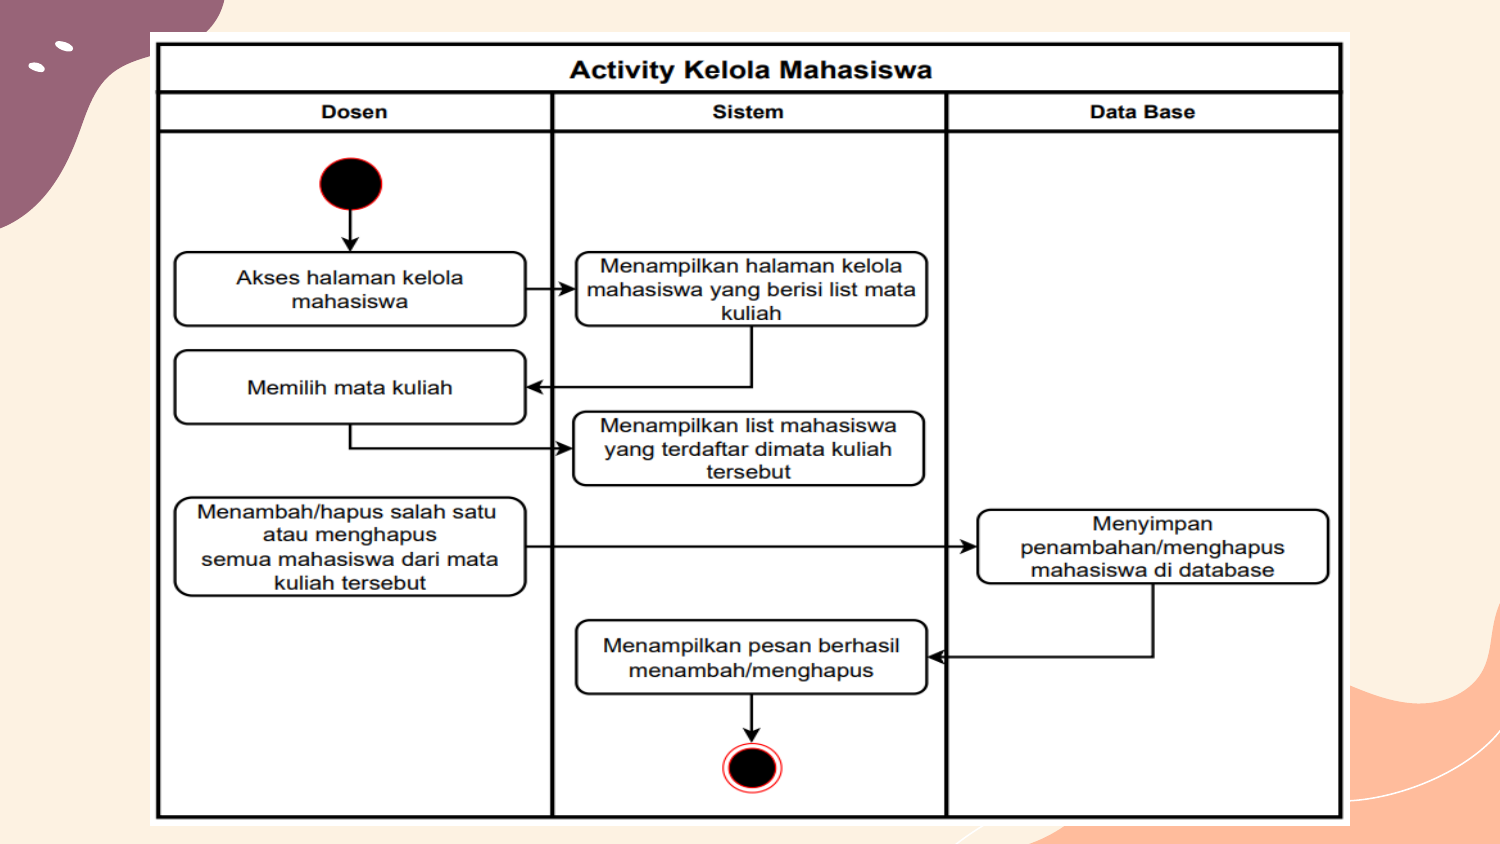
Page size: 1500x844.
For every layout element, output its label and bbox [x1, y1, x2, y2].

picture [150, 32, 1350, 826]
